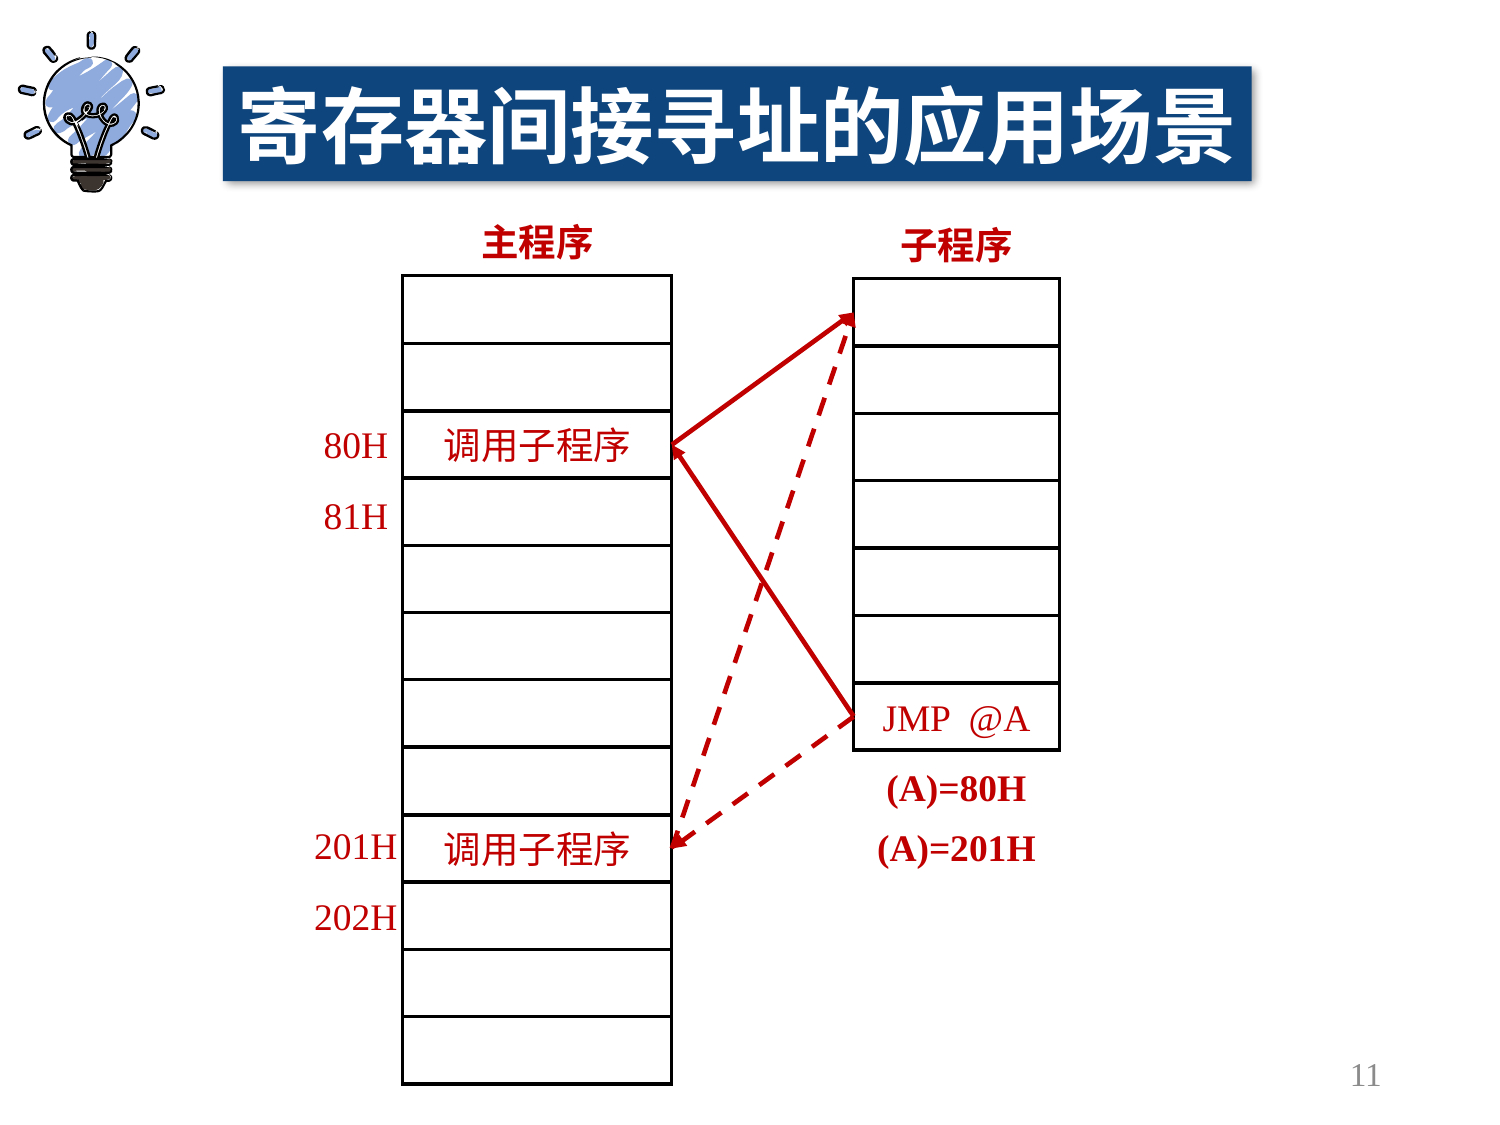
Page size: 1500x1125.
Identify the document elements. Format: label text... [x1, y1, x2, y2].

text_box 寄存器间接寻址的应用场景 [222, 66, 1252, 182]
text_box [221, 208, 672, 1084]
text_box (A)=80H [854, 752, 1060, 811]
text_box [671, 716, 854, 849]
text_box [853, 211, 1060, 750]
text_box (A)=201H [852, 811, 1060, 881]
slide_number 11 [1059, 1042, 1397, 1103]
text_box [671, 312, 854, 716]
